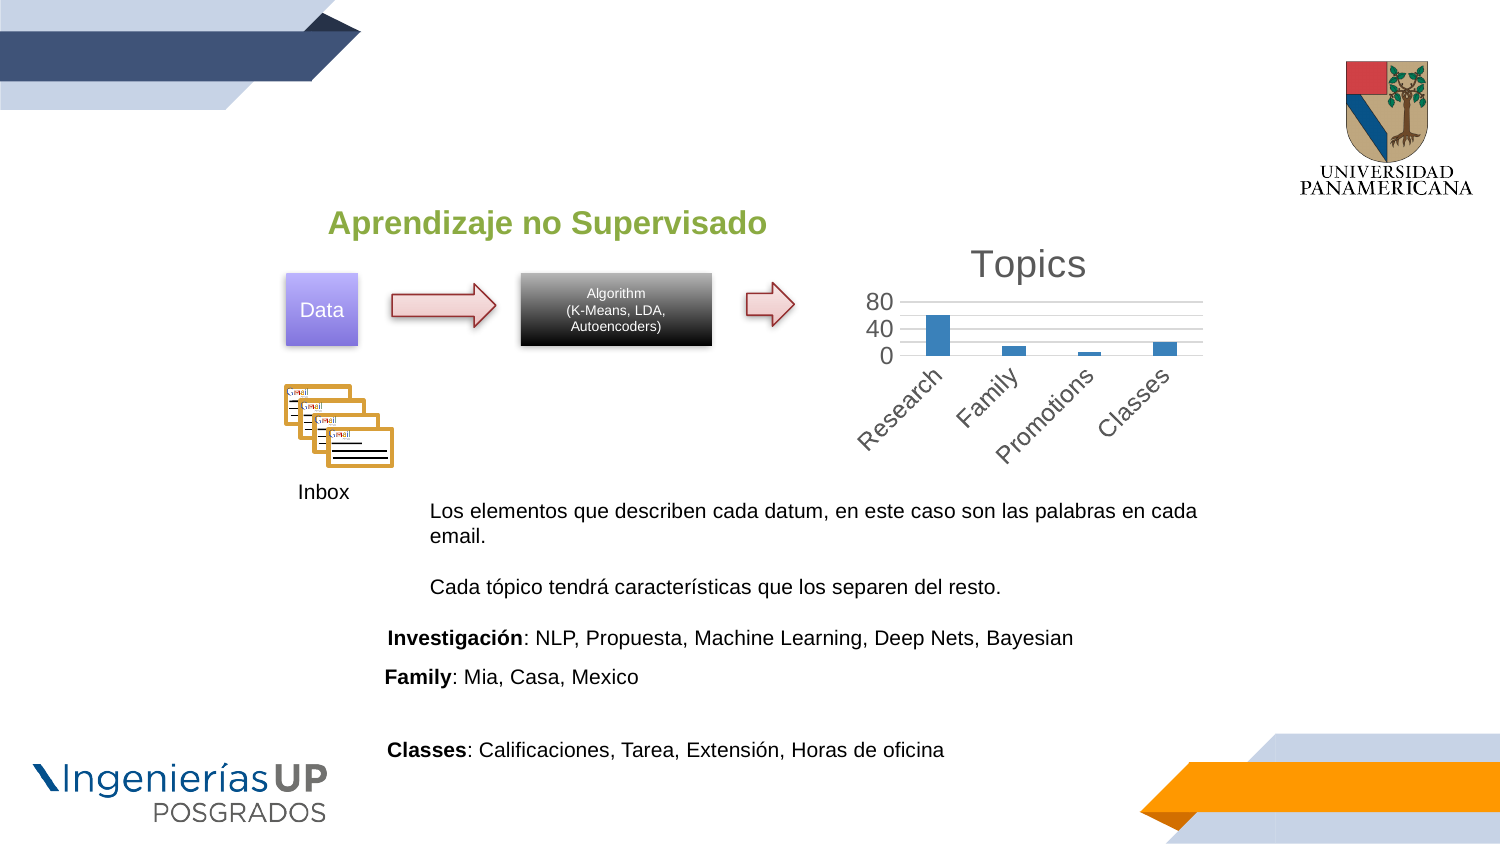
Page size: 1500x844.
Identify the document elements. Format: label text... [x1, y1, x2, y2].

text_box Algorithm (K-Means, LDA, Autoencoders) [520, 273, 712, 346]
text_box Classes: Calificaciones, Tarea, Extensión, Horas de oficina [372, 729, 961, 770]
picture [1286, 44, 1490, 210]
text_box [286, 386, 393, 467]
text_box Inbox [283, 471, 365, 512]
chart [845, 217, 1212, 470]
text_box Aprendizaje no Supervisado [312, 194, 783, 249]
text_box Data [286, 273, 358, 346]
text_box Los elementos que describen cada datum, en este caso son las palabras en cada email. Cada tópico tendrá características que los separen del resto. [415, 489, 1242, 606]
picture [15, 737, 344, 844]
text_box [746, 281, 795, 327]
text_box Investigación: NLP, Propuesta, Machine Learning, Deep Nets, Bayesian [372, 617, 1090, 658]
text_box Family: Mia, Casa, Mexico [369, 656, 655, 697]
text_box [391, 282, 497, 328]
